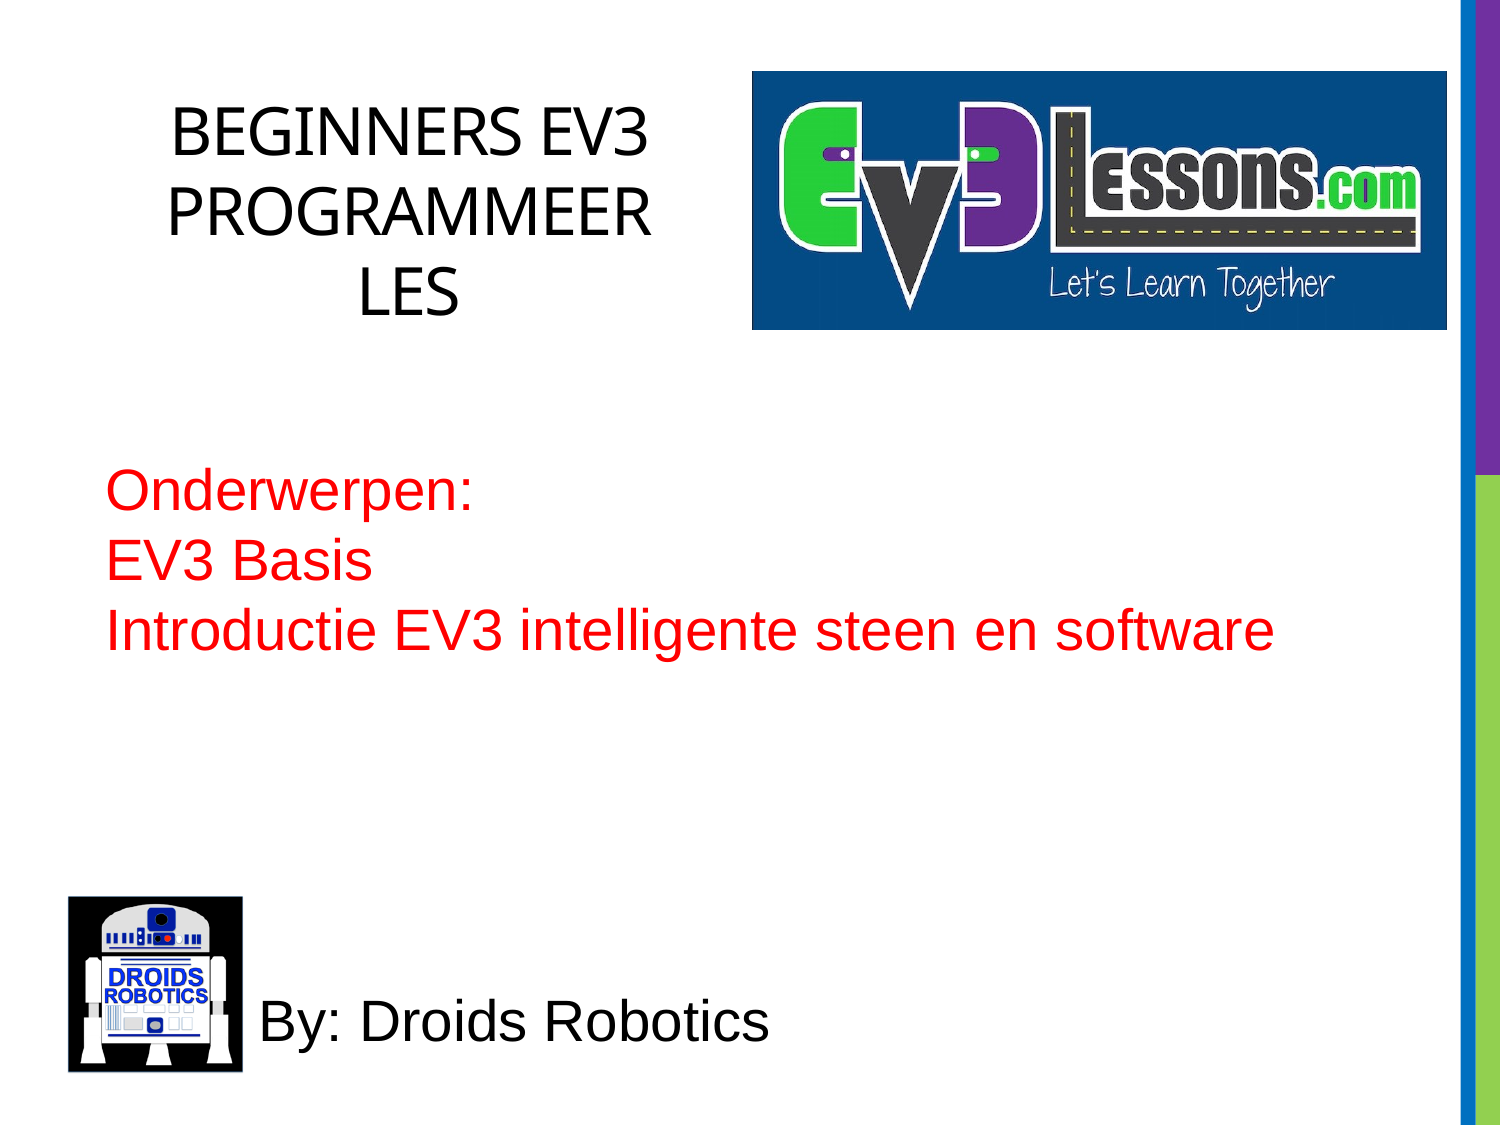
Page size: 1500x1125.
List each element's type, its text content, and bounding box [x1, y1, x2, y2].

picture [751, 70, 1447, 330]
text_box Onderwerpen: EV3 Basis Introductie EV3 intelligente steen en software [90, 445, 1434, 670]
picture [65, 894, 245, 1074]
text_box By: Droids Robotics [254, 976, 1024, 1061]
title BEGINNERs EV3 PROGRAMMeer Les [66, 51, 753, 367]
